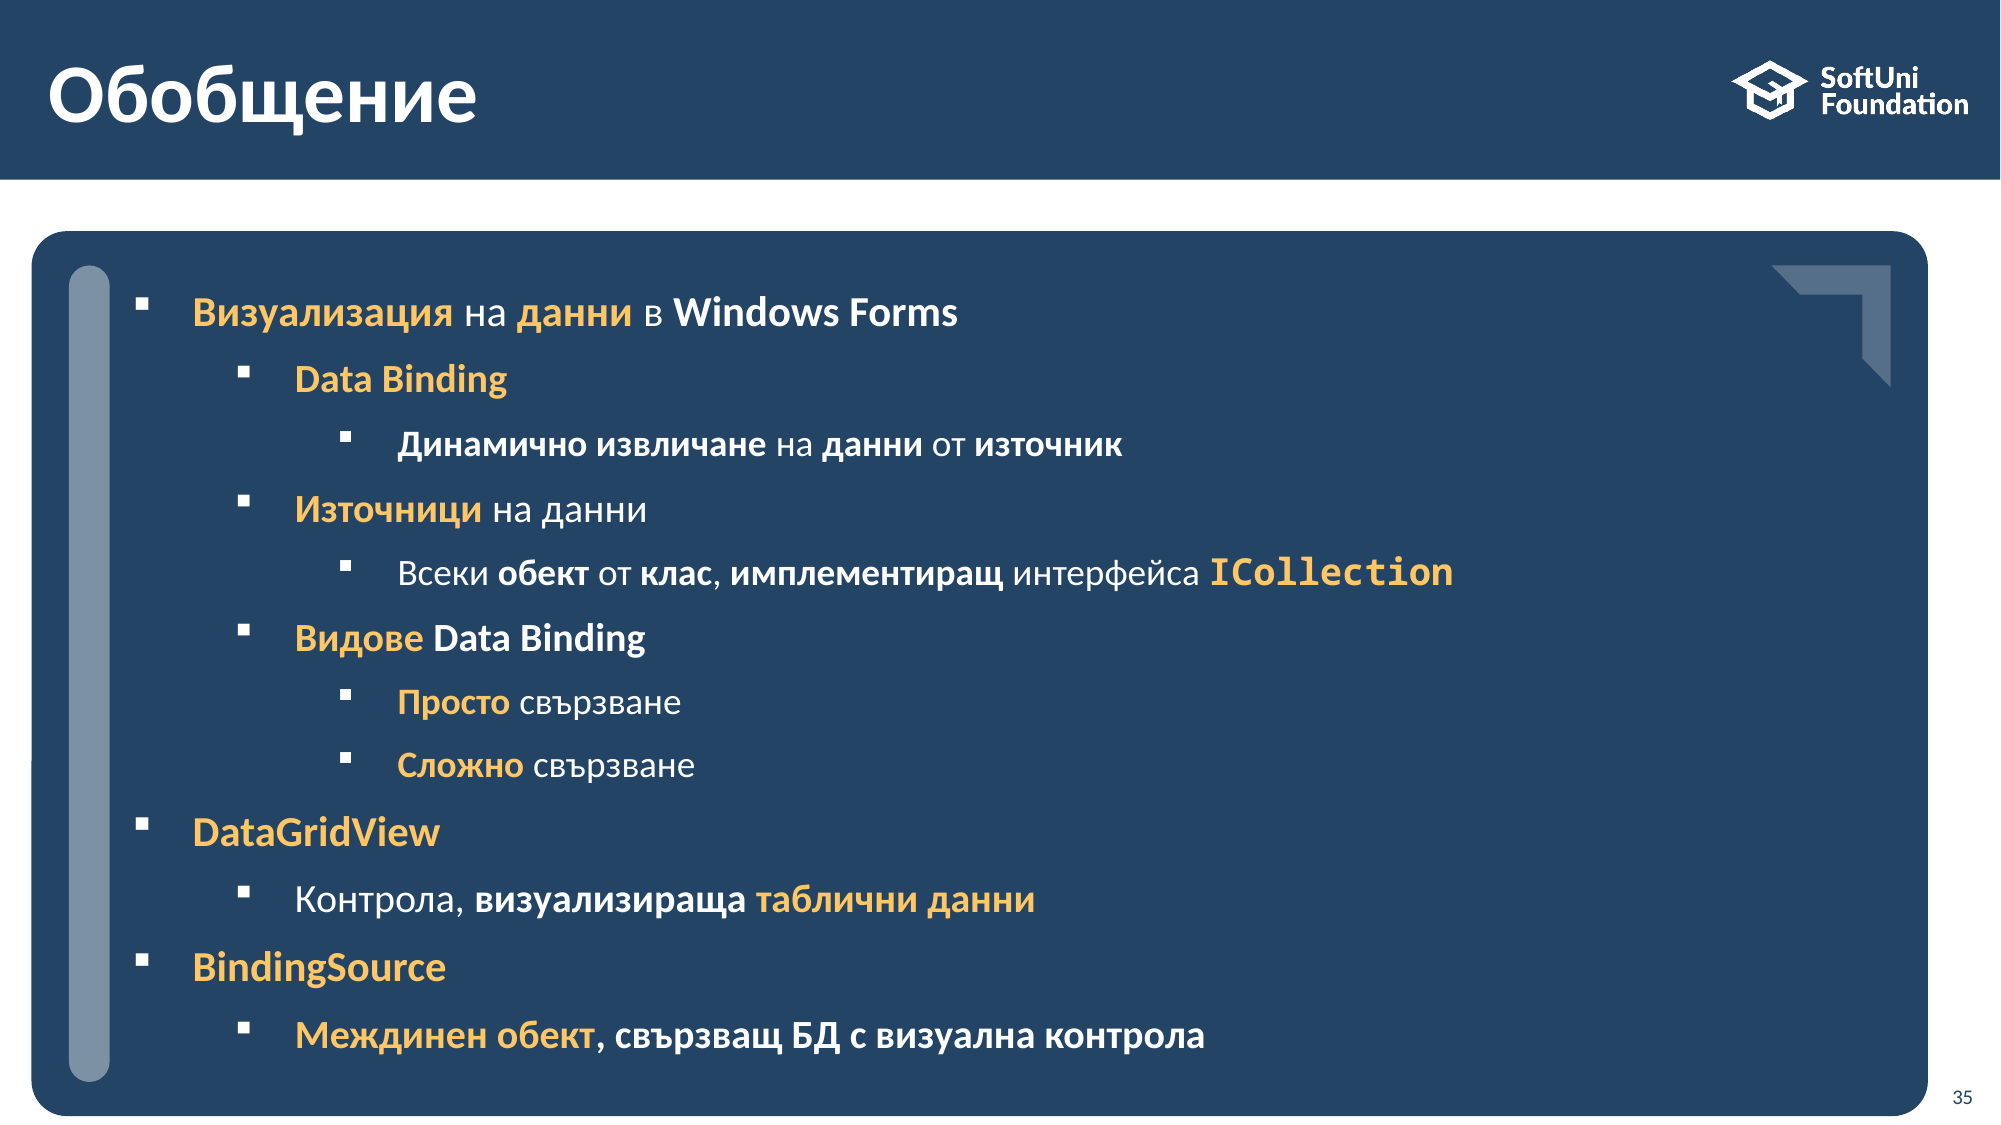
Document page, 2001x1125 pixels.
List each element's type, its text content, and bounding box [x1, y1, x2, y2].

title Обобщение [31, 16, 1716, 162]
slide_number 35 [1935, 1067, 1989, 1117]
picture [1731, 60, 1968, 120]
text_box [31, 230, 1929, 1117]
